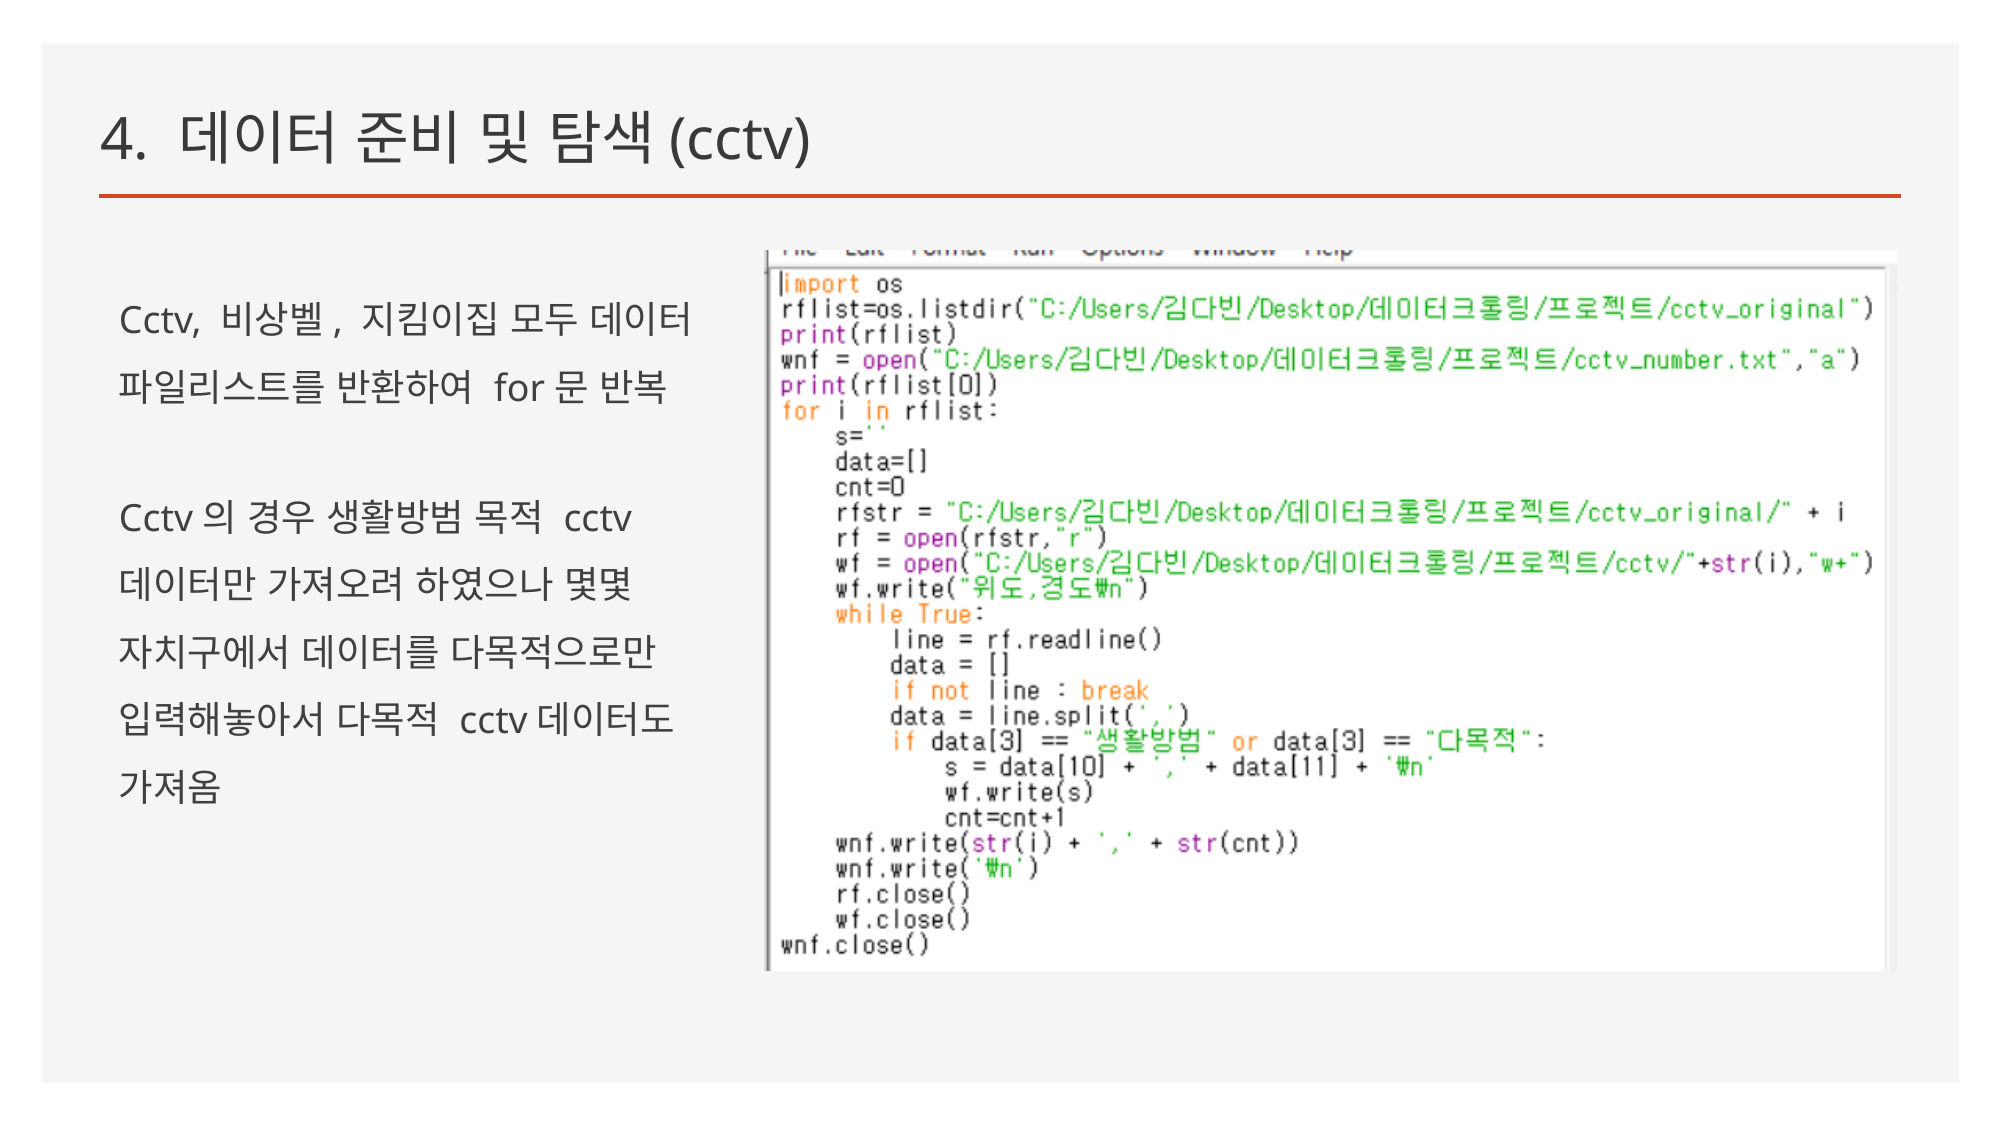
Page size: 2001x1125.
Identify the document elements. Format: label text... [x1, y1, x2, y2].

picture [764, 250, 1897, 971]
text_box Cctv, 비상벨, 지킴이집 모두 데이터 파일리스트를 반환하여 for문 반복 Cctv의 경우 생활방범 목적 cctv데이터만 가져오려 하였으나 몇몇 자치구에서 데이터를 다목적으로만 입력해놓아서 다목적 cctv데이터도 가져옴 [103, 266, 728, 939]
title 4. 데이터 준비 및 탐색(cctv) [85, 73, 1383, 179]
